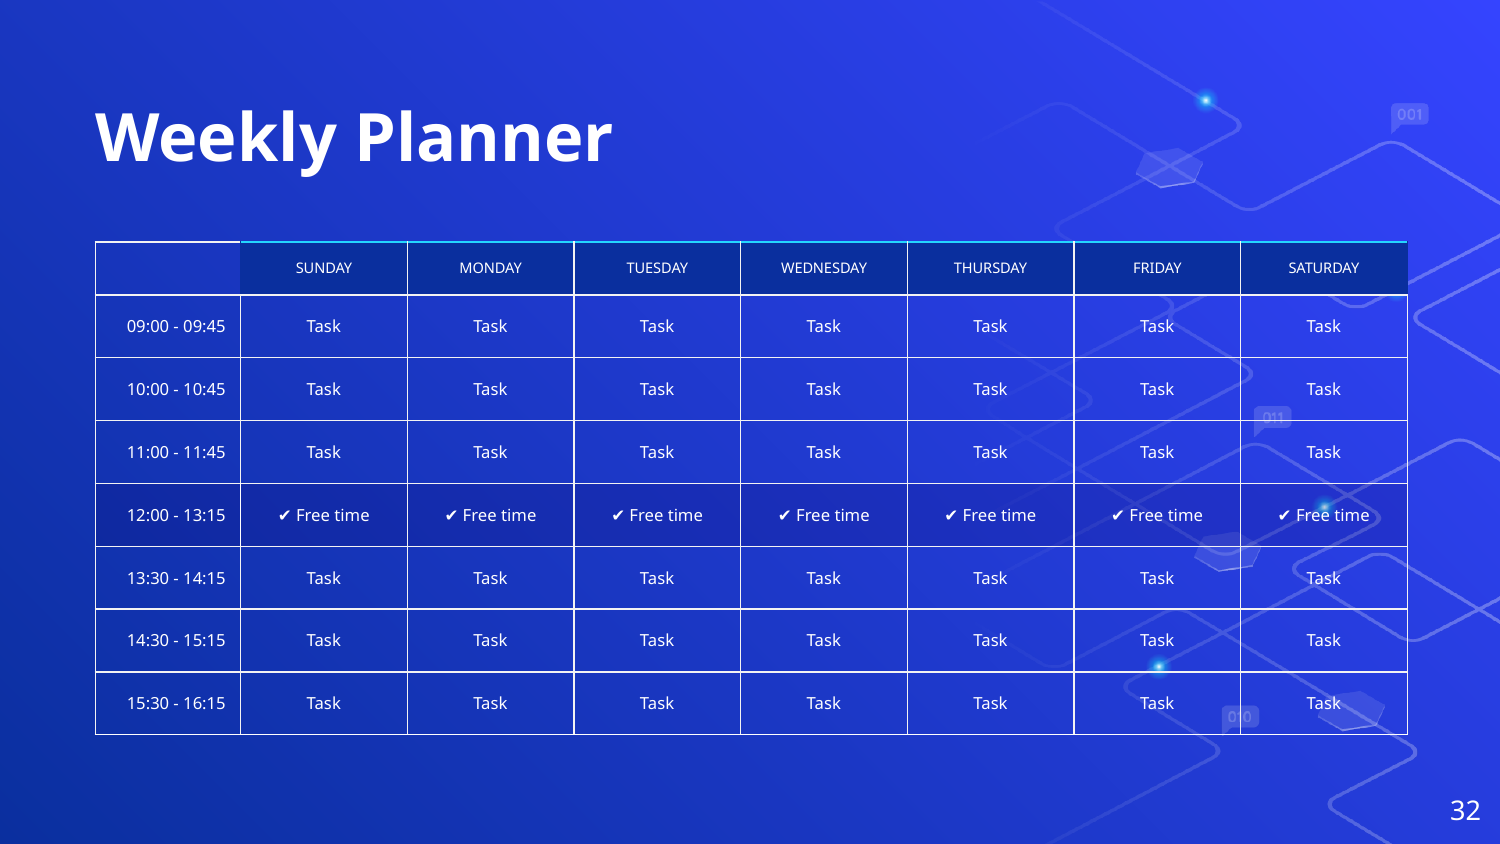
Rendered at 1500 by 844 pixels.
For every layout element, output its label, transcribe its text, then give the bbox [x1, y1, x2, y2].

table_cell Task [908, 673, 1073, 734]
table_cell Task [408, 610, 573, 671]
table_cell Task [741, 358, 907, 420]
table_header [96, 243, 240, 294]
table_cell Task [741, 296, 907, 357]
table_cell ✔ Free time [1075, 484, 1240, 546]
table_cell Task [575, 673, 740, 734]
table_cell 12:00 - 13:15 [96, 484, 240, 546]
table_header FRIDAY [1075, 243, 1240, 294]
table_cell Task [1075, 547, 1240, 608]
table_header THURSDAY [908, 243, 1073, 294]
table_cell Task [408, 673, 573, 734]
table_cell 15:30 - 16:15 [96, 673, 240, 734]
table_cell Task [1241, 547, 1407, 608]
table_cell 10:00 - 10:45 [96, 358, 240, 420]
table_cell 13:30 - 14:15 [96, 547, 240, 608]
table_cell 11:00 - 11:45 [96, 421, 240, 483]
table_cell Task [575, 547, 740, 608]
table_cell Task [241, 547, 407, 608]
table_cell Task [741, 547, 907, 608]
table_cell Task [908, 358, 1073, 420]
table_cell Task [241, 358, 407, 420]
table_header TUESDAY [575, 243, 740, 294]
table_cell Task [741, 673, 907, 734]
table_cell Task [908, 547, 1073, 608]
table_cell Task [1241, 296, 1407, 357]
table_cell Task [241, 673, 407, 734]
table_cell Task [575, 296, 740, 357]
table_cell Task [575, 358, 740, 420]
title Weekly Planner [95, 33, 1082, 175]
table_cell ✔ Free time [908, 484, 1073, 546]
table_cell 09:00 - 09:45 [96, 296, 240, 357]
table_cell Task [408, 547, 573, 608]
slide_number 32 [1391, 779, 1482, 844]
table_cell Task [408, 421, 573, 483]
table_cell Task [1075, 610, 1240, 671]
table_header SATURDAY [1241, 243, 1407, 294]
table_cell Task [908, 296, 1073, 357]
table_cell Task [575, 421, 740, 483]
table_cell Task [1241, 673, 1407, 734]
table_cell Task [741, 610, 907, 671]
table_cell Task [908, 421, 1073, 483]
table_cell Task [908, 610, 1073, 671]
table_cell Task [1075, 358, 1240, 420]
table_cell Task [1241, 610, 1407, 671]
table_cell Task [1075, 296, 1240, 357]
table_cell Task [575, 610, 740, 671]
table_header SUNDAY [241, 243, 407, 294]
table_cell Task [241, 610, 407, 671]
table_cell Task [241, 421, 407, 483]
table_cell ✔ Free time [741, 484, 907, 546]
table_header WEDNESDAY [741, 243, 907, 294]
table_header MONDAY [408, 243, 573, 294]
table_cell Task [1241, 421, 1407, 483]
table_cell Task [408, 296, 573, 357]
table_cell Task [241, 296, 407, 357]
table_cell 14:30 - 15:15 [96, 610, 240, 671]
table_cell ✔ Free time [575, 484, 740, 546]
table_cell Task [741, 421, 907, 483]
table_cell ✔ Free time [241, 484, 407, 546]
table_cell ✔ Free time [408, 484, 573, 546]
table_cell Task [1075, 673, 1240, 734]
picture [0, 0, 1500, 844]
table_cell Task [408, 358, 573, 420]
table_cell ✔ Free time [1241, 484, 1407, 546]
table_cell Task [1241, 358, 1407, 420]
table_cell Task [1075, 421, 1240, 483]
